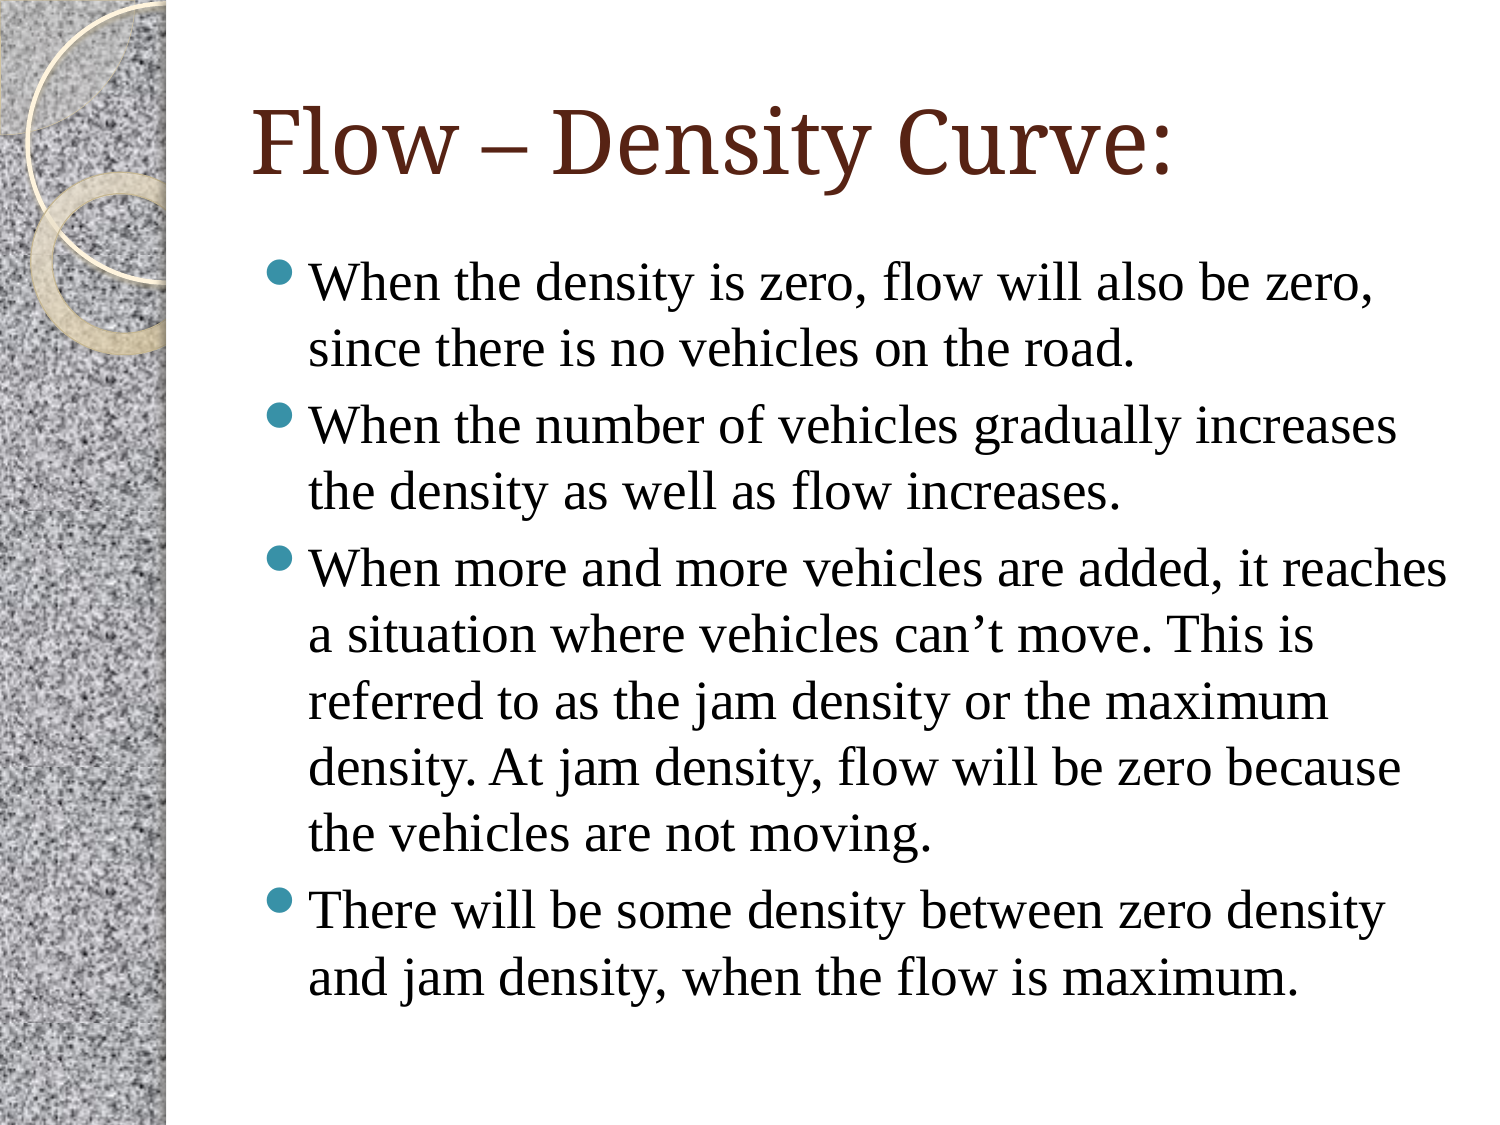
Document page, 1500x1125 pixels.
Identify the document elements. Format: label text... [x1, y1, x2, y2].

picture [136, 0, 164, 4]
picture [62, 195, 160, 280]
list When the density is zero, flow will also be zero, since there is no vehicles on the road. When the number of vehicles gradually increases the density as well as flow increases. When more and more vehicles are added, it reaches a situation where vehicles can’t move. This is referred to as the jam density or the maximum density. At jam density, flow will be zero because the vehicles are not moving. There will be some density between zero density and jam density, when the flow is maximum. [235, 237, 1466, 1025]
picture [0, 134, 166, 1125]
picture [32, 13, 160, 207]
picture [53, 241, 160, 332]
title Flow – Density Curve: [235, 45, 1466, 233]
